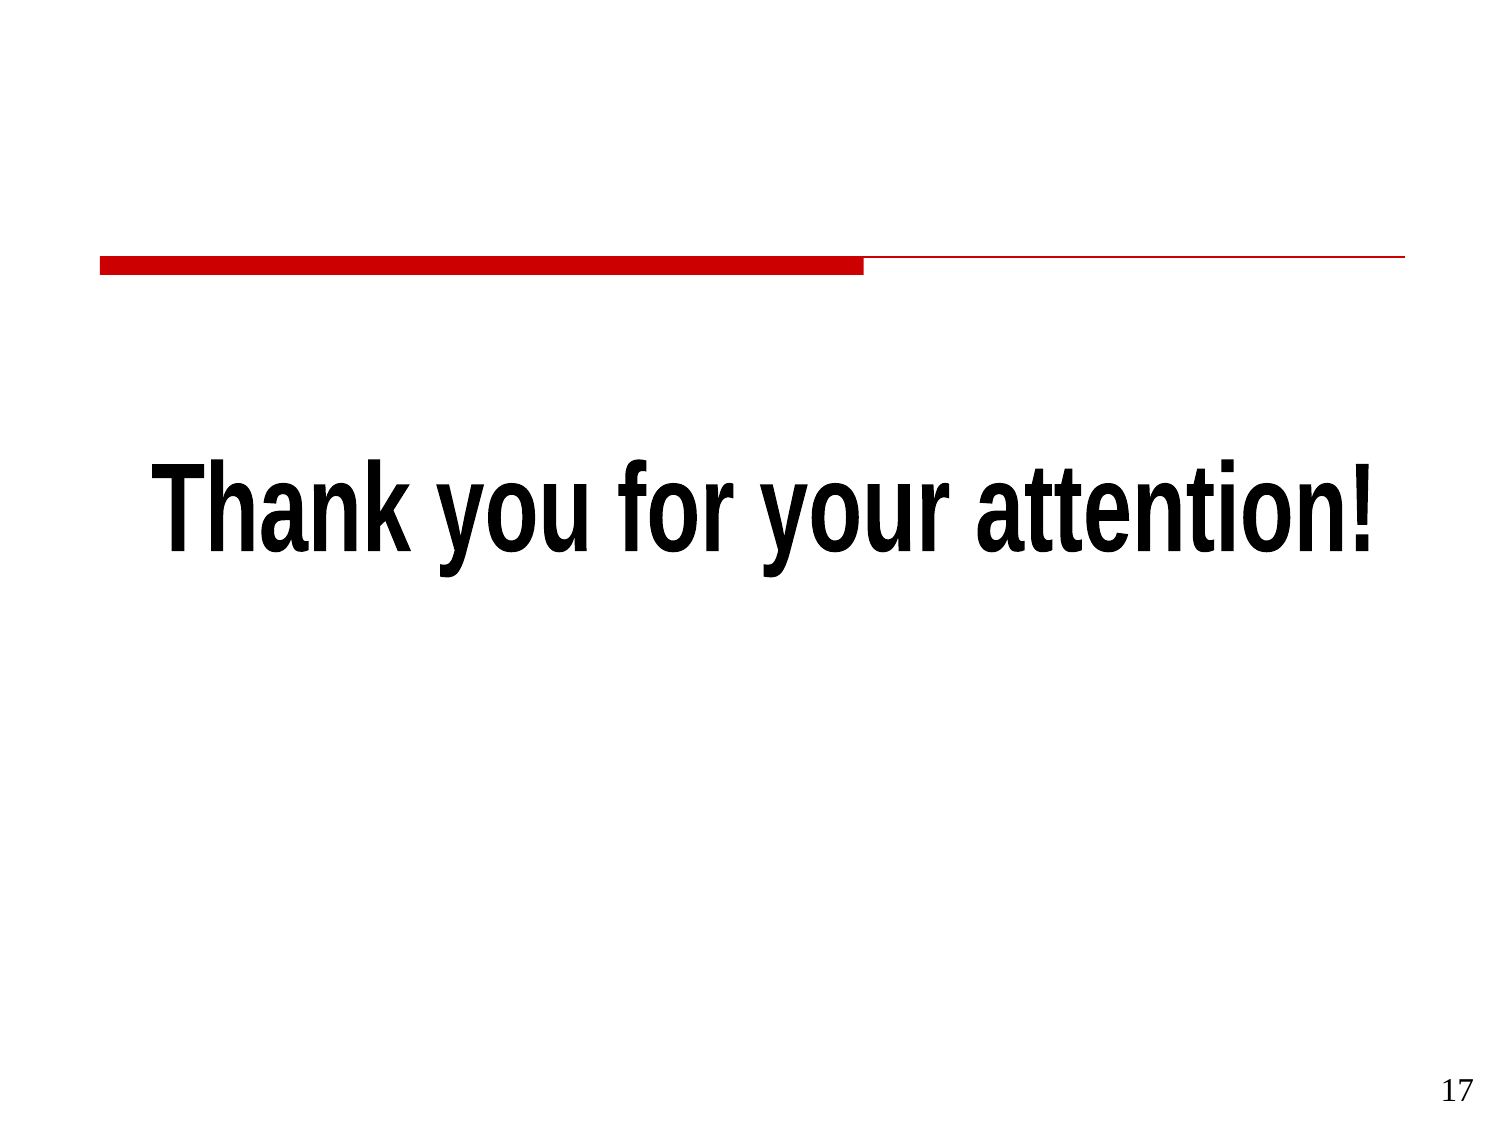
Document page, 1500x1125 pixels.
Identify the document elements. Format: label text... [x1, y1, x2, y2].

slide_number 17 [1163, 1062, 1490, 1112]
